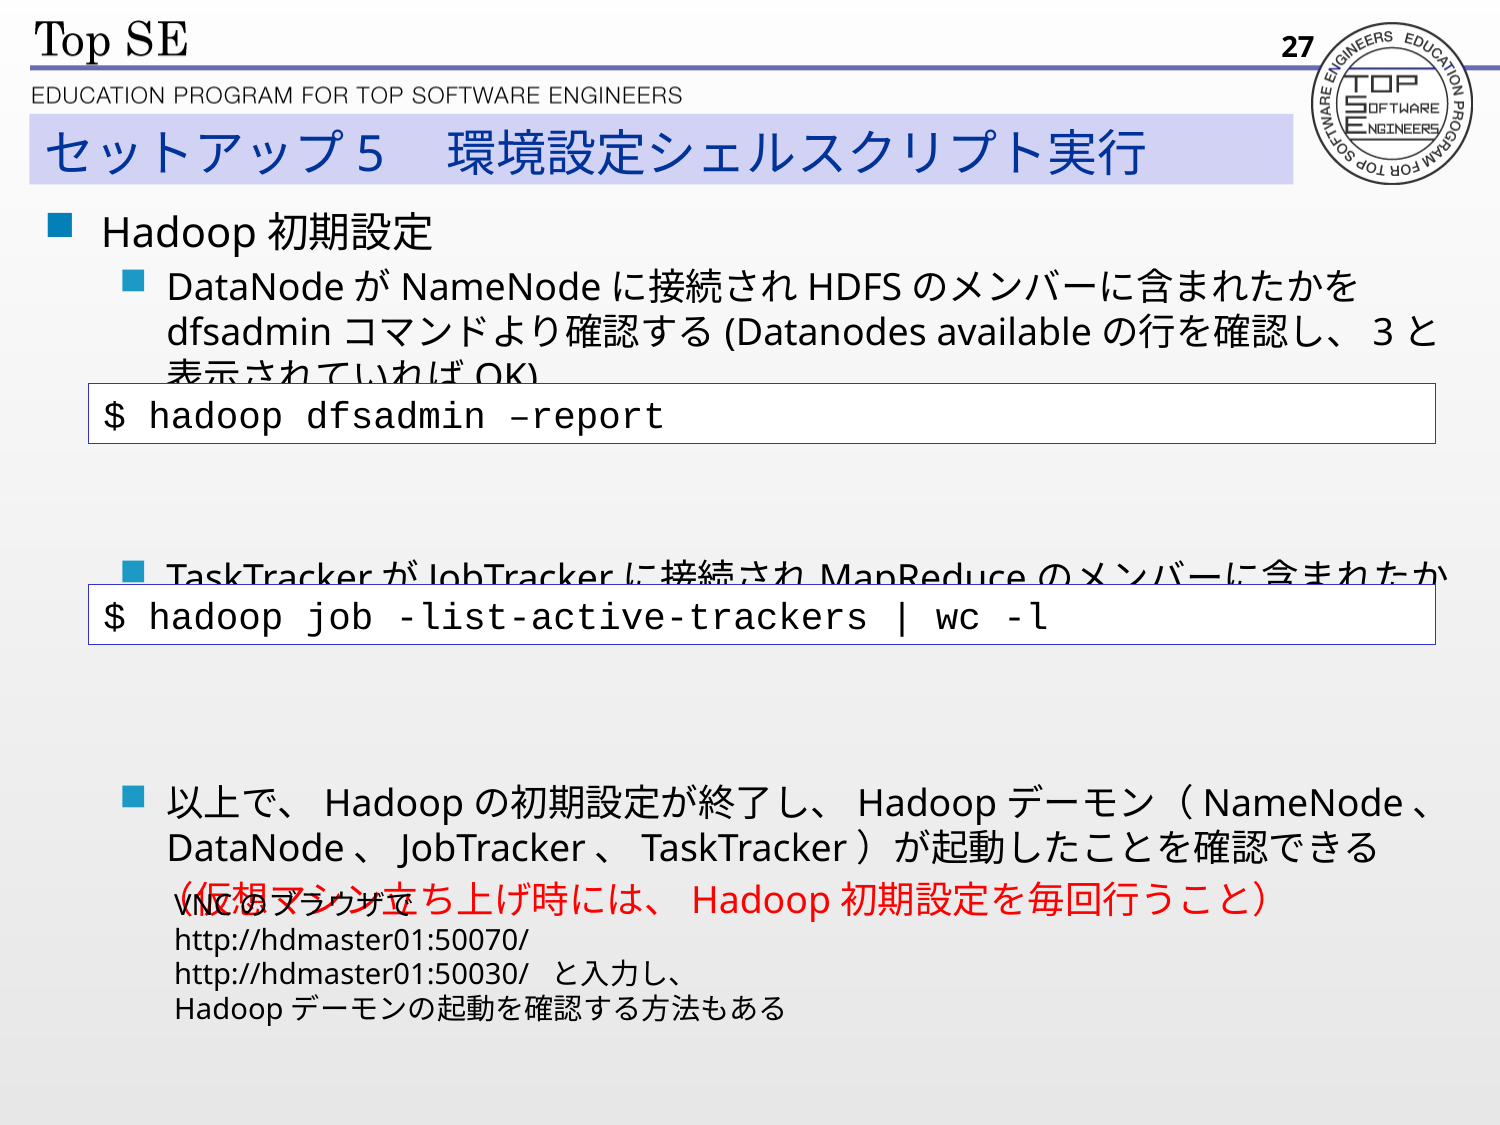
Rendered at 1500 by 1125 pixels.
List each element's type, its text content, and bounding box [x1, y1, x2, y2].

text_box $ hadoop job -list-active-trackers | wc -l [88, 584, 1436, 645]
title セットアップ5 環境設定シェルスクリプト実行 [29, 113, 1294, 185]
picture [0, 0, 1500, 1125]
text_box $ hadoop dfsadmin –report [88, 383, 1436, 444]
list Hadoop初期設定 DataNodeがNameNodeに接続されHDFSのメンバーに含まれたかをdfsadminコマンドより確認する(Datanodes availableの行を確認し、3と表示されていればOK) TaskTrackerがJobTrackerに接続されMapReduceのメンバーに含まれたかをjobコマンドで確認する(3と表示されればOK) 以上で、Hadoopの初期設定が終了し、Hadoopデーモン（NameNode、DataNode、JobTracker、TaskTracker）が起動したことを確認できる （仮想マシン立ち上げ時には、Hadoop初期設定を毎回行うこと） [29, 197, 1471, 1038]
slide_number 27 [1016, 20, 1330, 96]
text_box VNCのブラウザで http://hdmaster01:50070/ http://hdmaster01:50030/ と入力し、 Hadoopデーモンの起動を確認する方法もある [159, 878, 910, 1033]
